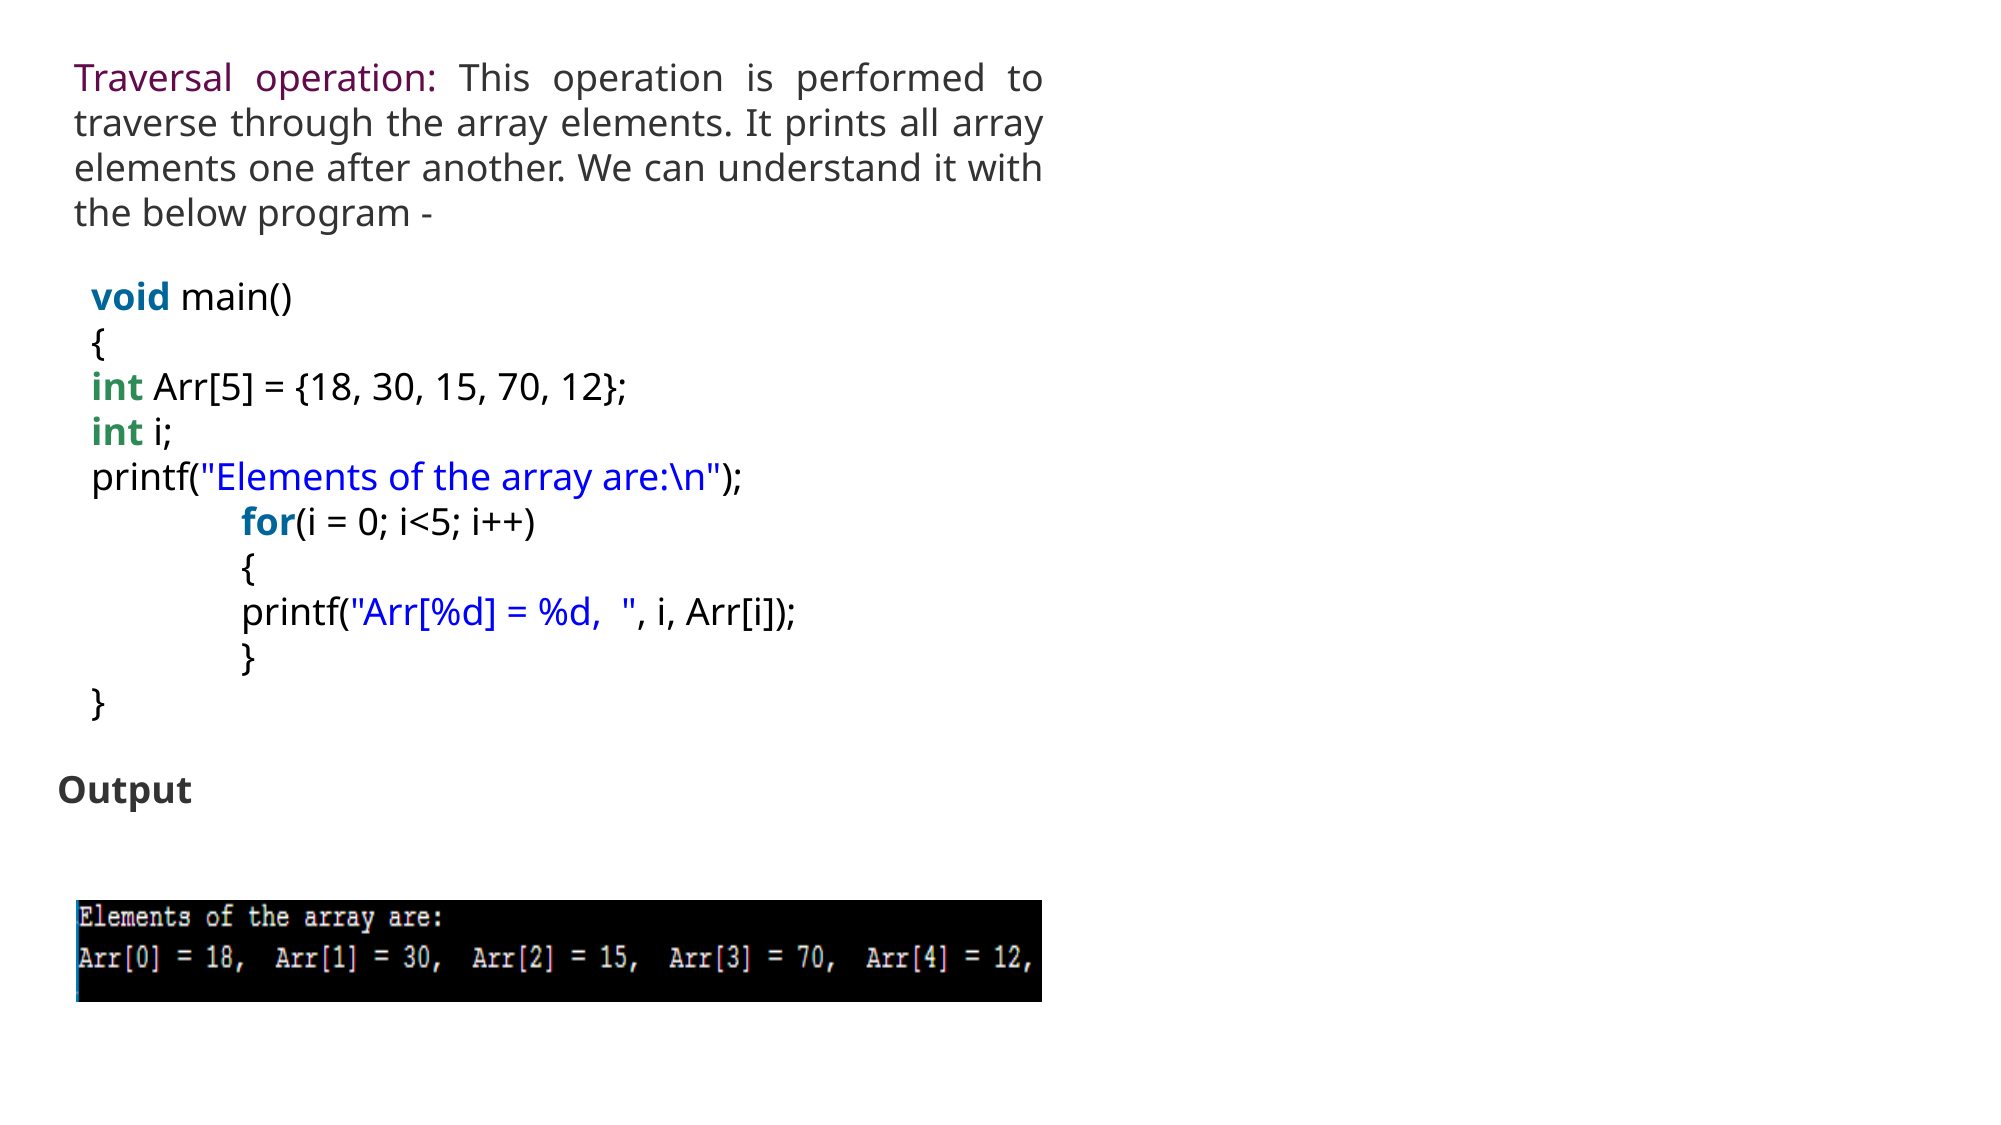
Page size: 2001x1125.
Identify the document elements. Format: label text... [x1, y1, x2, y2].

text_box Traversal operation: This operation is performed to traverse through the array elements. It prints all array elements one after another. We can understand it with the below program - [59, 46, 1060, 241]
text_box void main() { int Arr[5] = {18, 30, 15, 70, 12}; int i; printf("Elements of the array are:\n"); for(i = 0; i<5; i++) { printf("Arr[%d] = %d, ", i, Arr[i]); } } [76, 265, 1077, 731]
text_box Output [42, 758, 1043, 819]
picture [76, 900, 1042, 1002]
